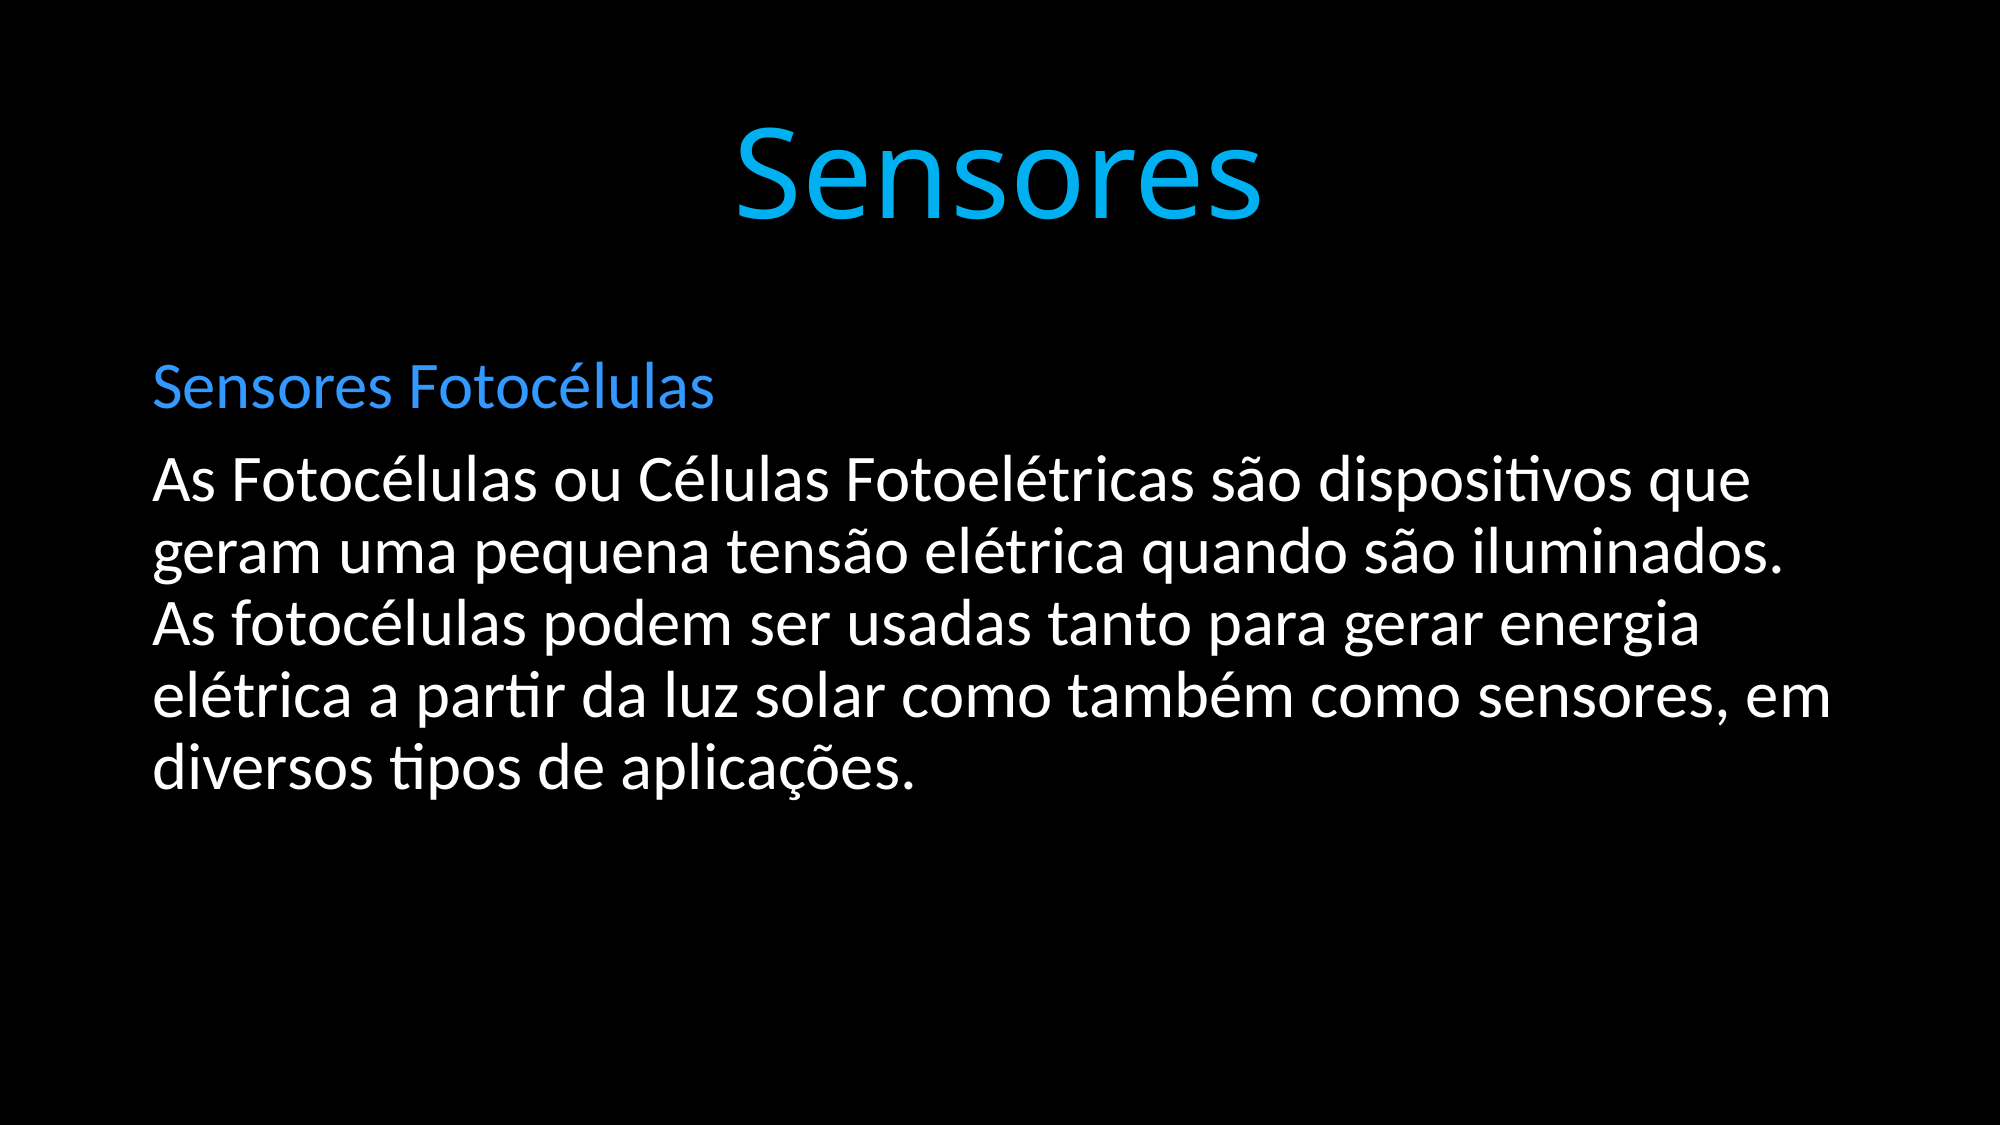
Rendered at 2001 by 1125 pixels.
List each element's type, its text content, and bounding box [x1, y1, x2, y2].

text_box Sensores [137, 59, 1863, 277]
text_box Sensores Fotocélulas As Fotocélulas ou Células Fotoelétricas são dispositivos que geram uma pequena tensão elétrica quando são iluminados. As fotocélulas podem ser usadas tanto para gerar energia elétrica a partir da luz solar como também como sensores, em diversos tipos de aplicações. [137, 277, 1863, 991]
